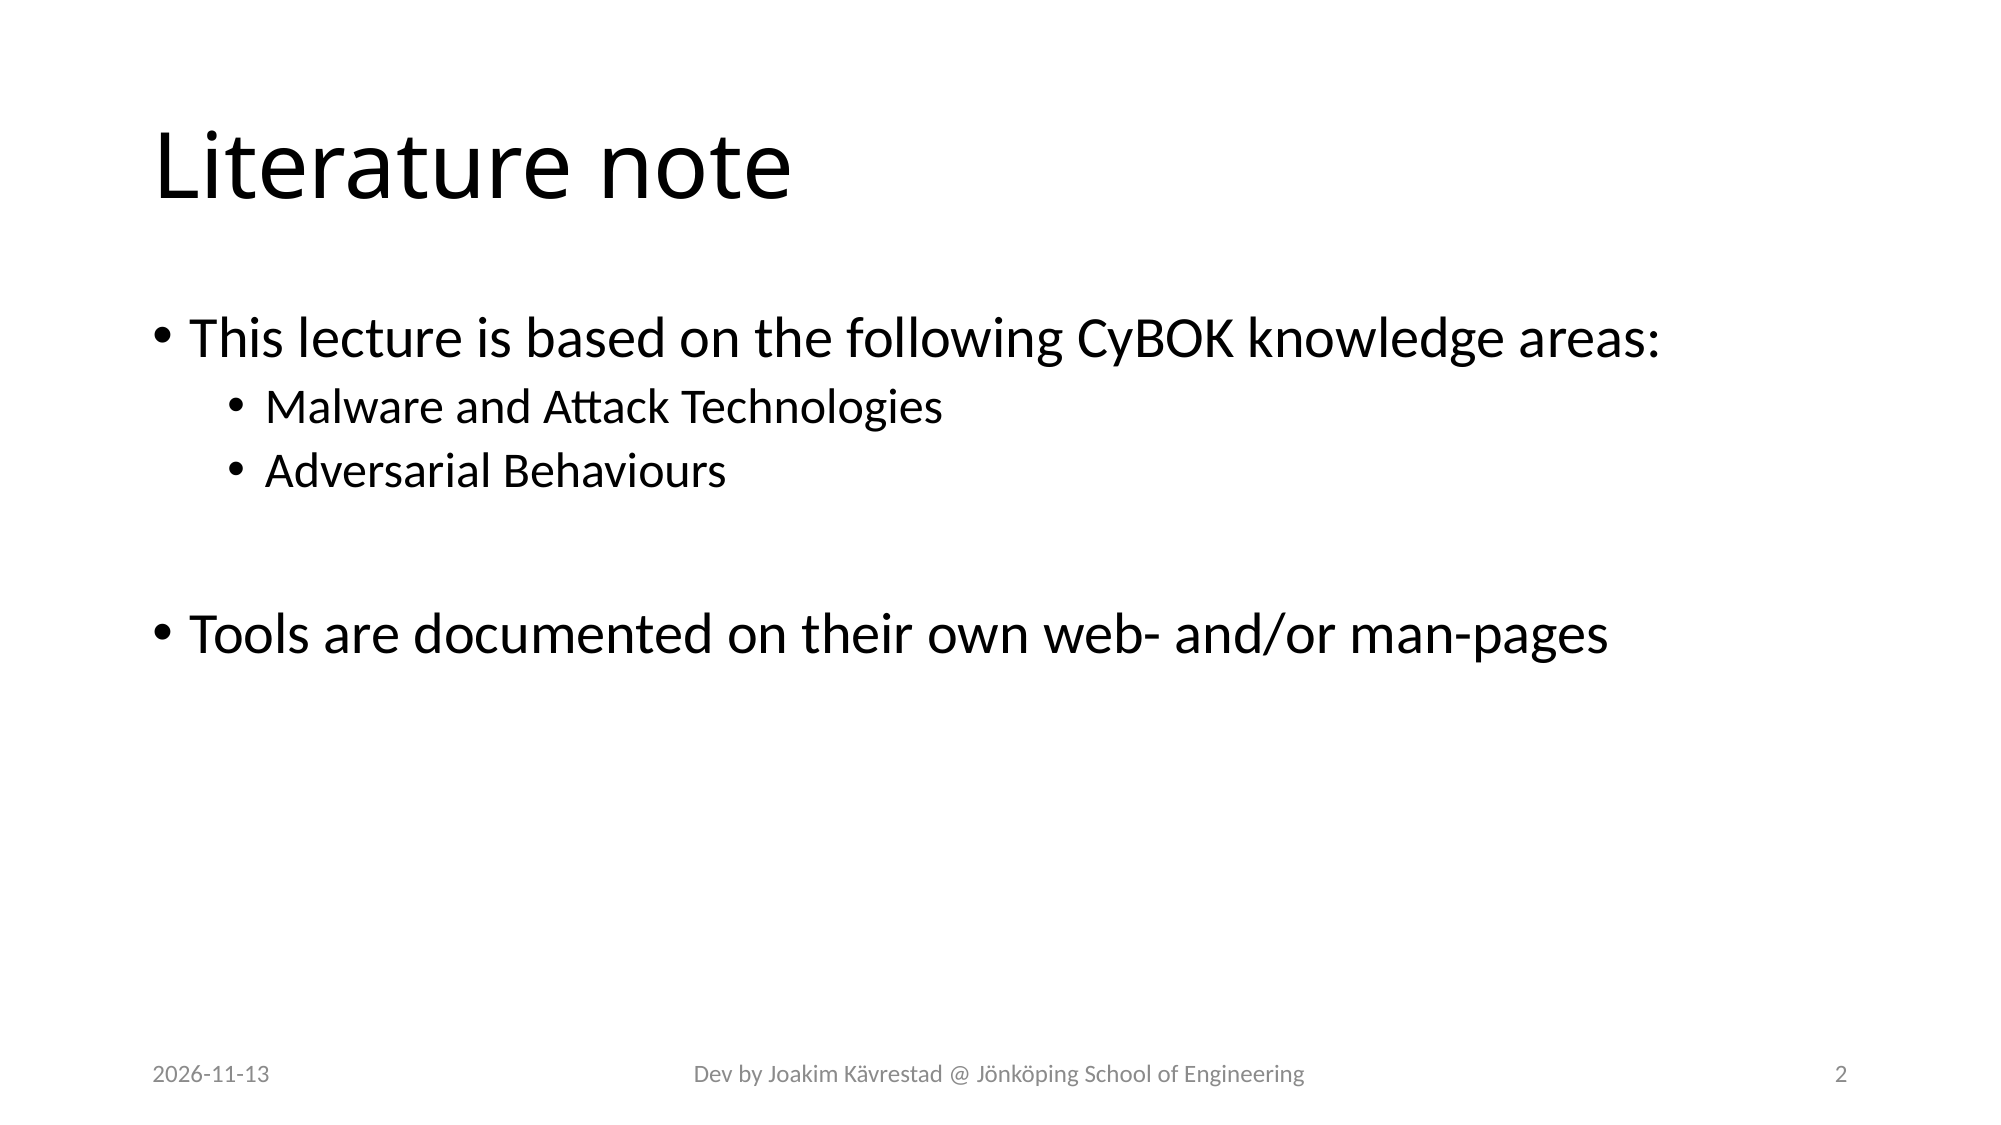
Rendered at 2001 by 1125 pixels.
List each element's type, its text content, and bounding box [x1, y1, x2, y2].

footer Dev by Joakim Kävrestad @ Jönköping School of Engineering [662, 1042, 1338, 1103]
title Literature note [137, 59, 1863, 278]
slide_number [137, 1042, 588, 1103]
slide_number 2 [1412, 1042, 1863, 1103]
list This lecture is based on the following CyBOK knowledge areas: Malware and Attack Technologies Adversarial Behaviours Tools are documented on their own web- and/or man-pages [137, 299, 1863, 1014]
